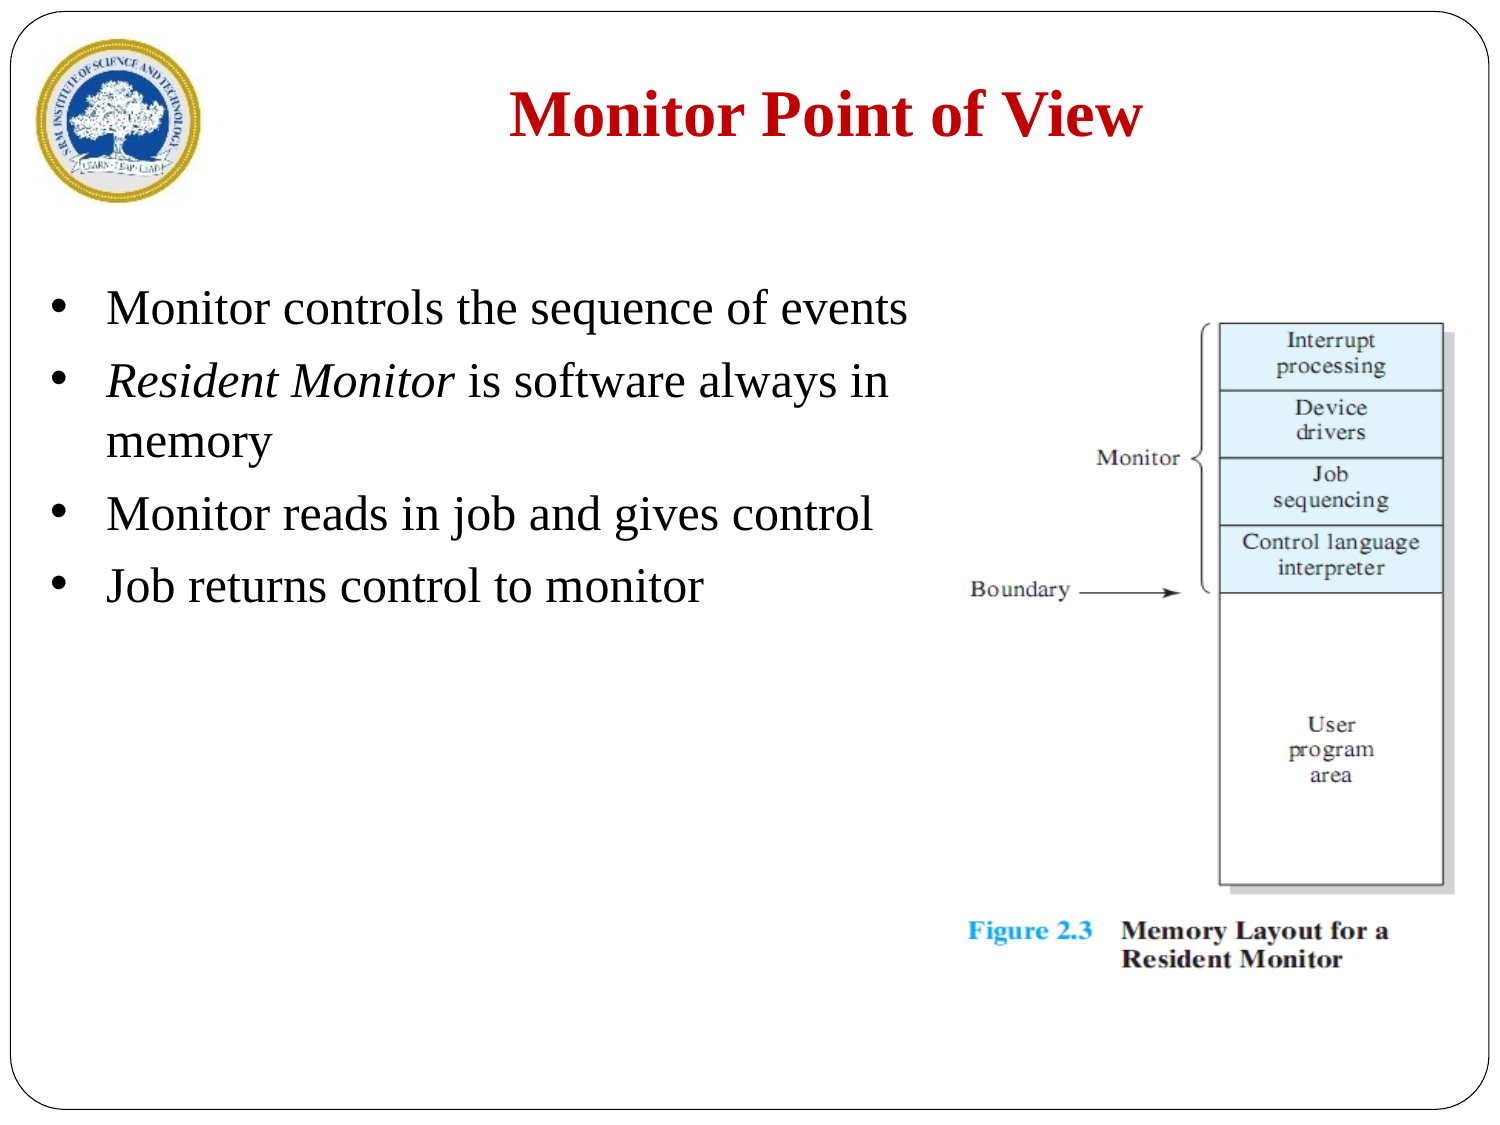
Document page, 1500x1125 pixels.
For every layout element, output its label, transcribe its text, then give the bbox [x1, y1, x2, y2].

text_box Monitor controls the sequence of events Resident Monitor is software always in memory Monitor reads in job and gives control Job returns control to monitor [49, 274, 950, 613]
title Monitor Point of View [216, 69, 1438, 151]
text_box [34, 31, 206, 207]
picture [924, 312, 1476, 992]
